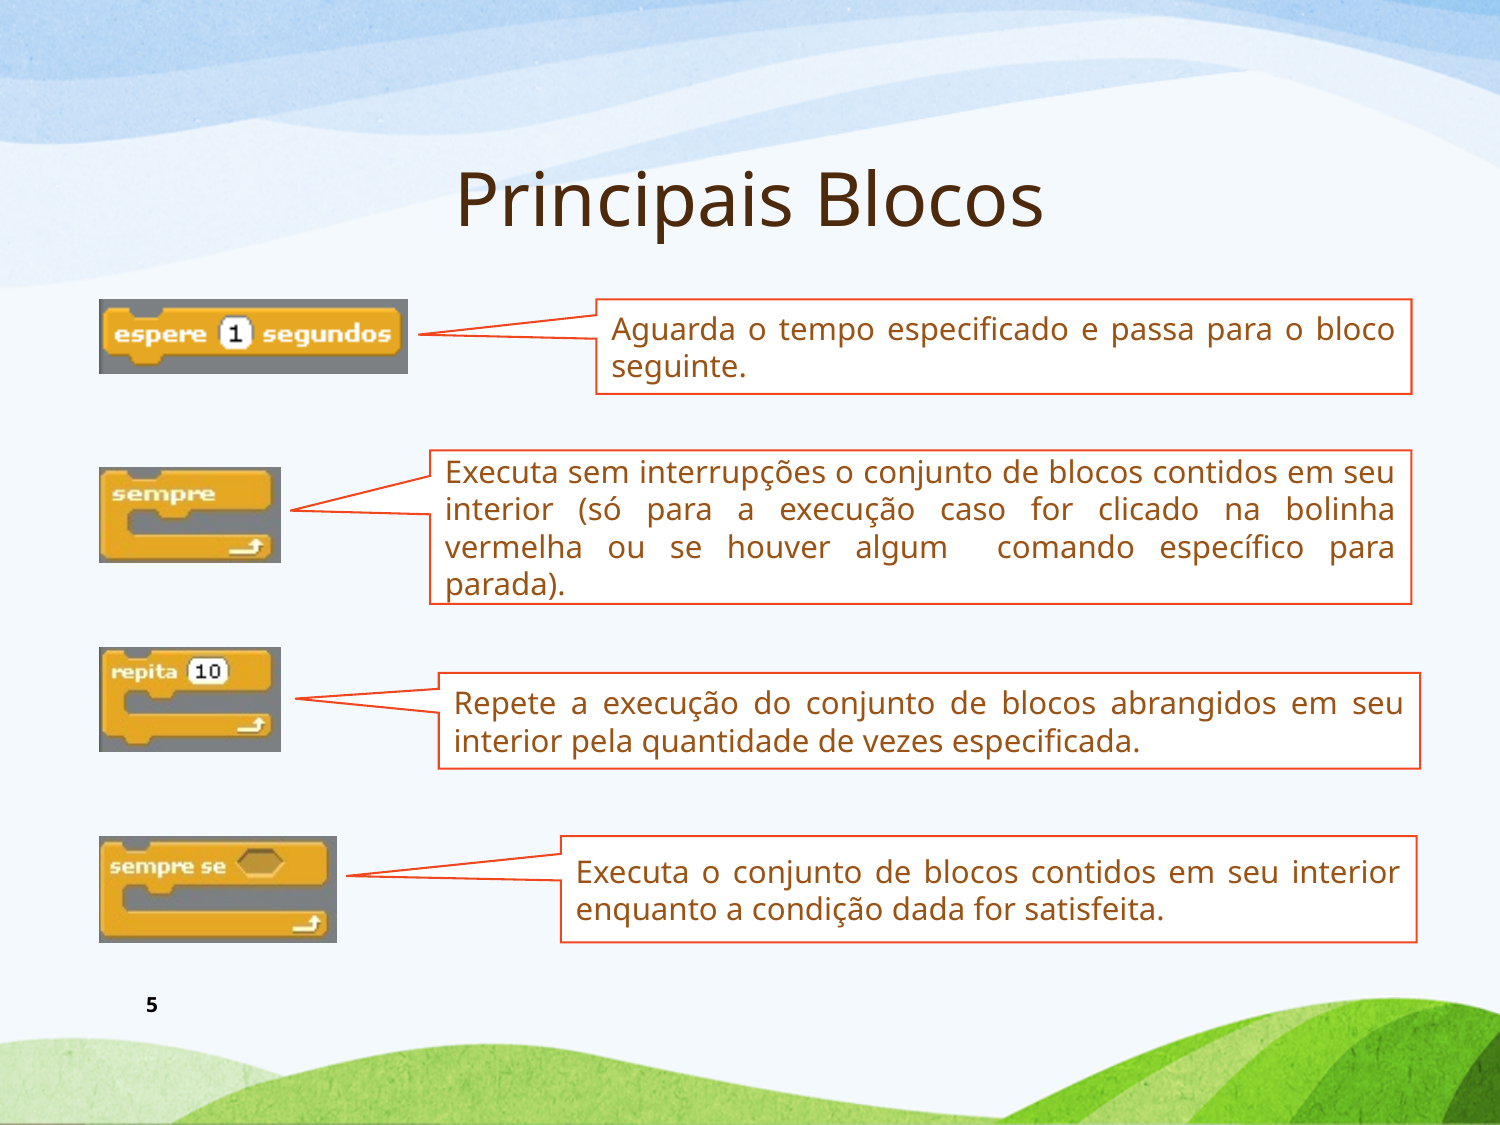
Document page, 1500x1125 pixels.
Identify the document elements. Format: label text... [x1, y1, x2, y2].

picture [0, 0, 1500, 1125]
text_box Executa o conjunto de blocos contidos em seu interior enquanto a condição dada for satisfeita. [346, 835, 1418, 944]
text_box Executa sem interrupções o conjunto de blocos contidos em seu interior (só para a execução caso for clicado na bolinha vermelha ou se houver algum comando específico para parada). [290, 449, 1413, 605]
slide_number 5 [131, 987, 225, 1025]
title Principais Blocos [131, 50, 1369, 250]
text_box Aguarda o tempo especificado e passa para o bloco seguinte. [418, 298, 1413, 395]
text_box Repete a execução do conjunto de blocos abrangidos em seu interior pela quantidade de vezes especificada. [294, 671, 1422, 770]
